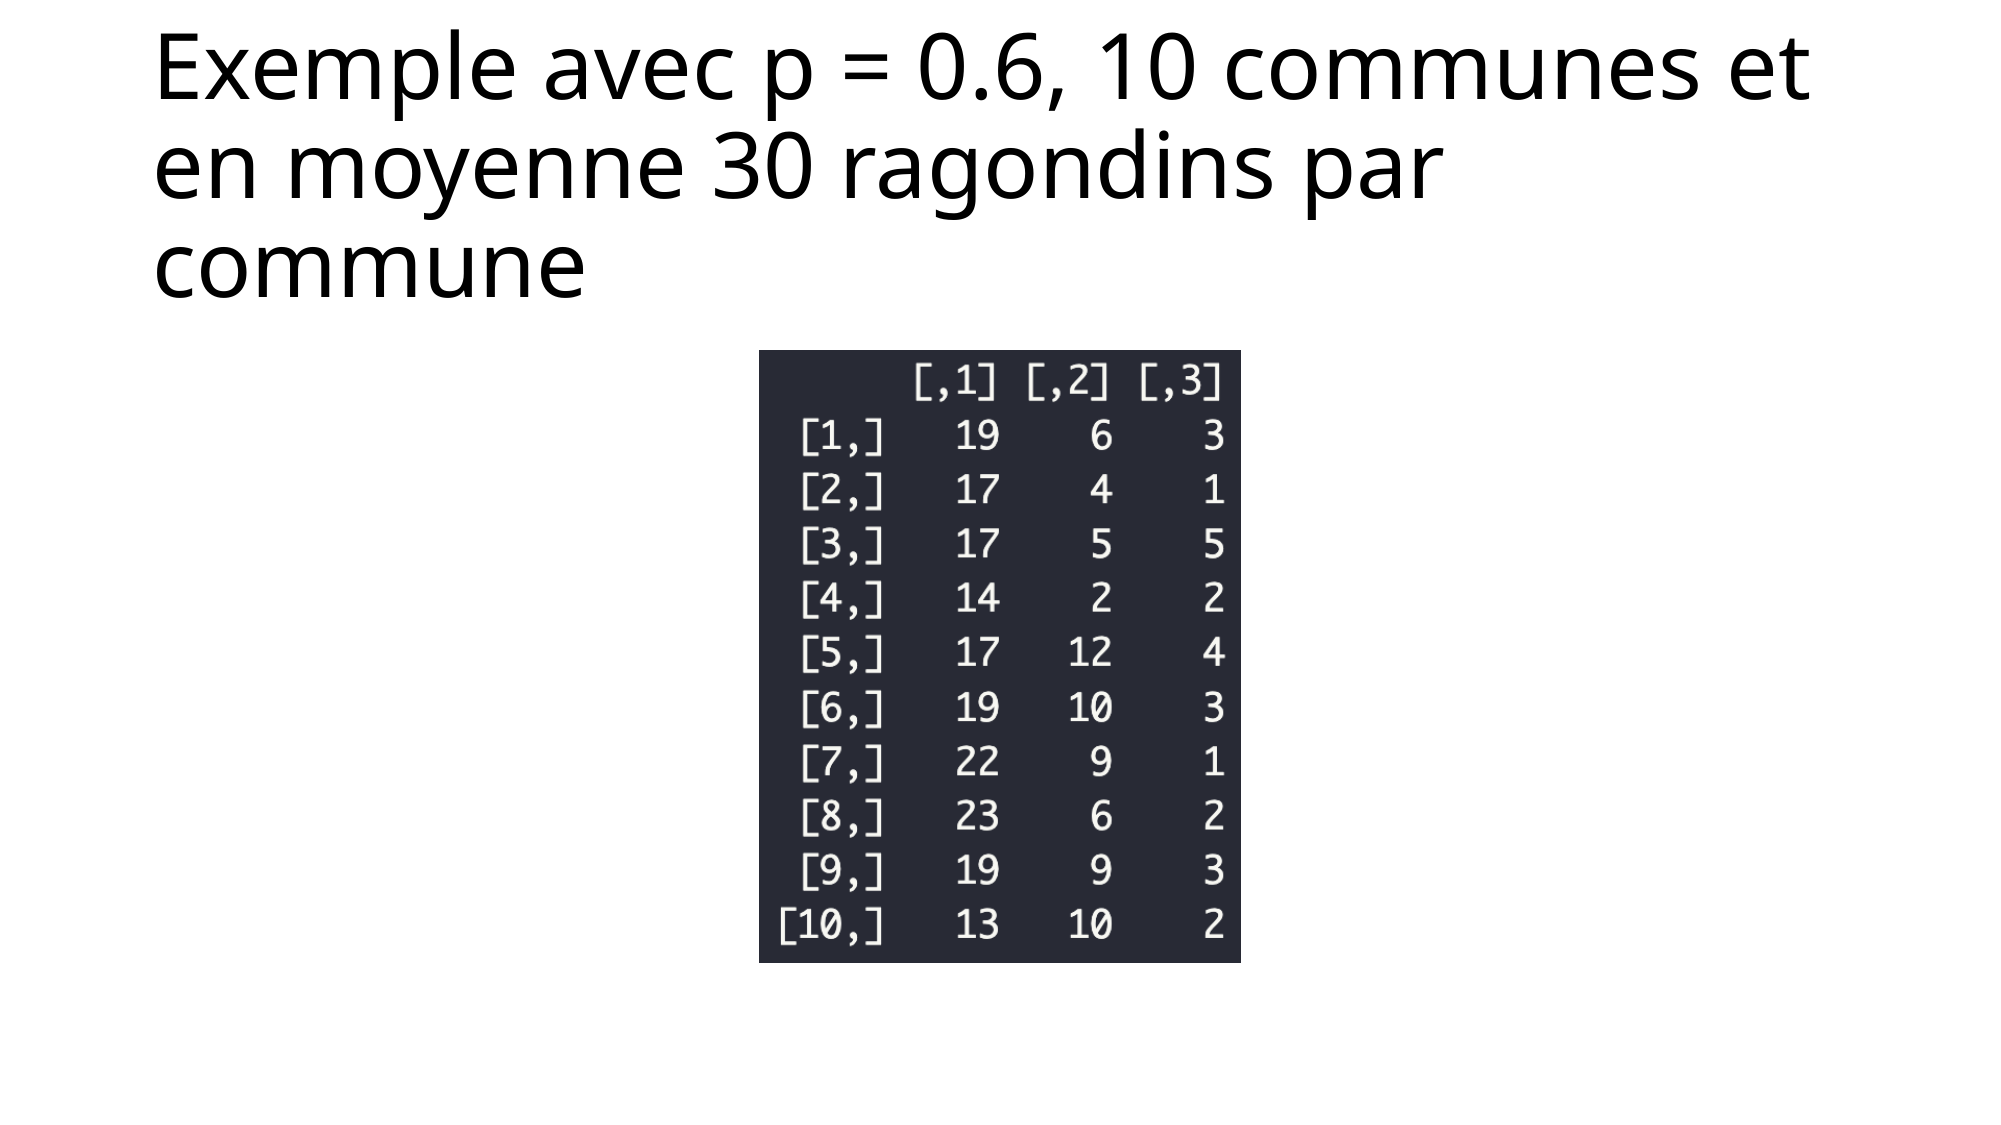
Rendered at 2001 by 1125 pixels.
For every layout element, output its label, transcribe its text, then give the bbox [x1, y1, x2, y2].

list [759, 350, 1241, 963]
title Exemple avec p = 0.6, 10 communes et en moyenne 30 ragondins par commune [137, 59, 1863, 278]
